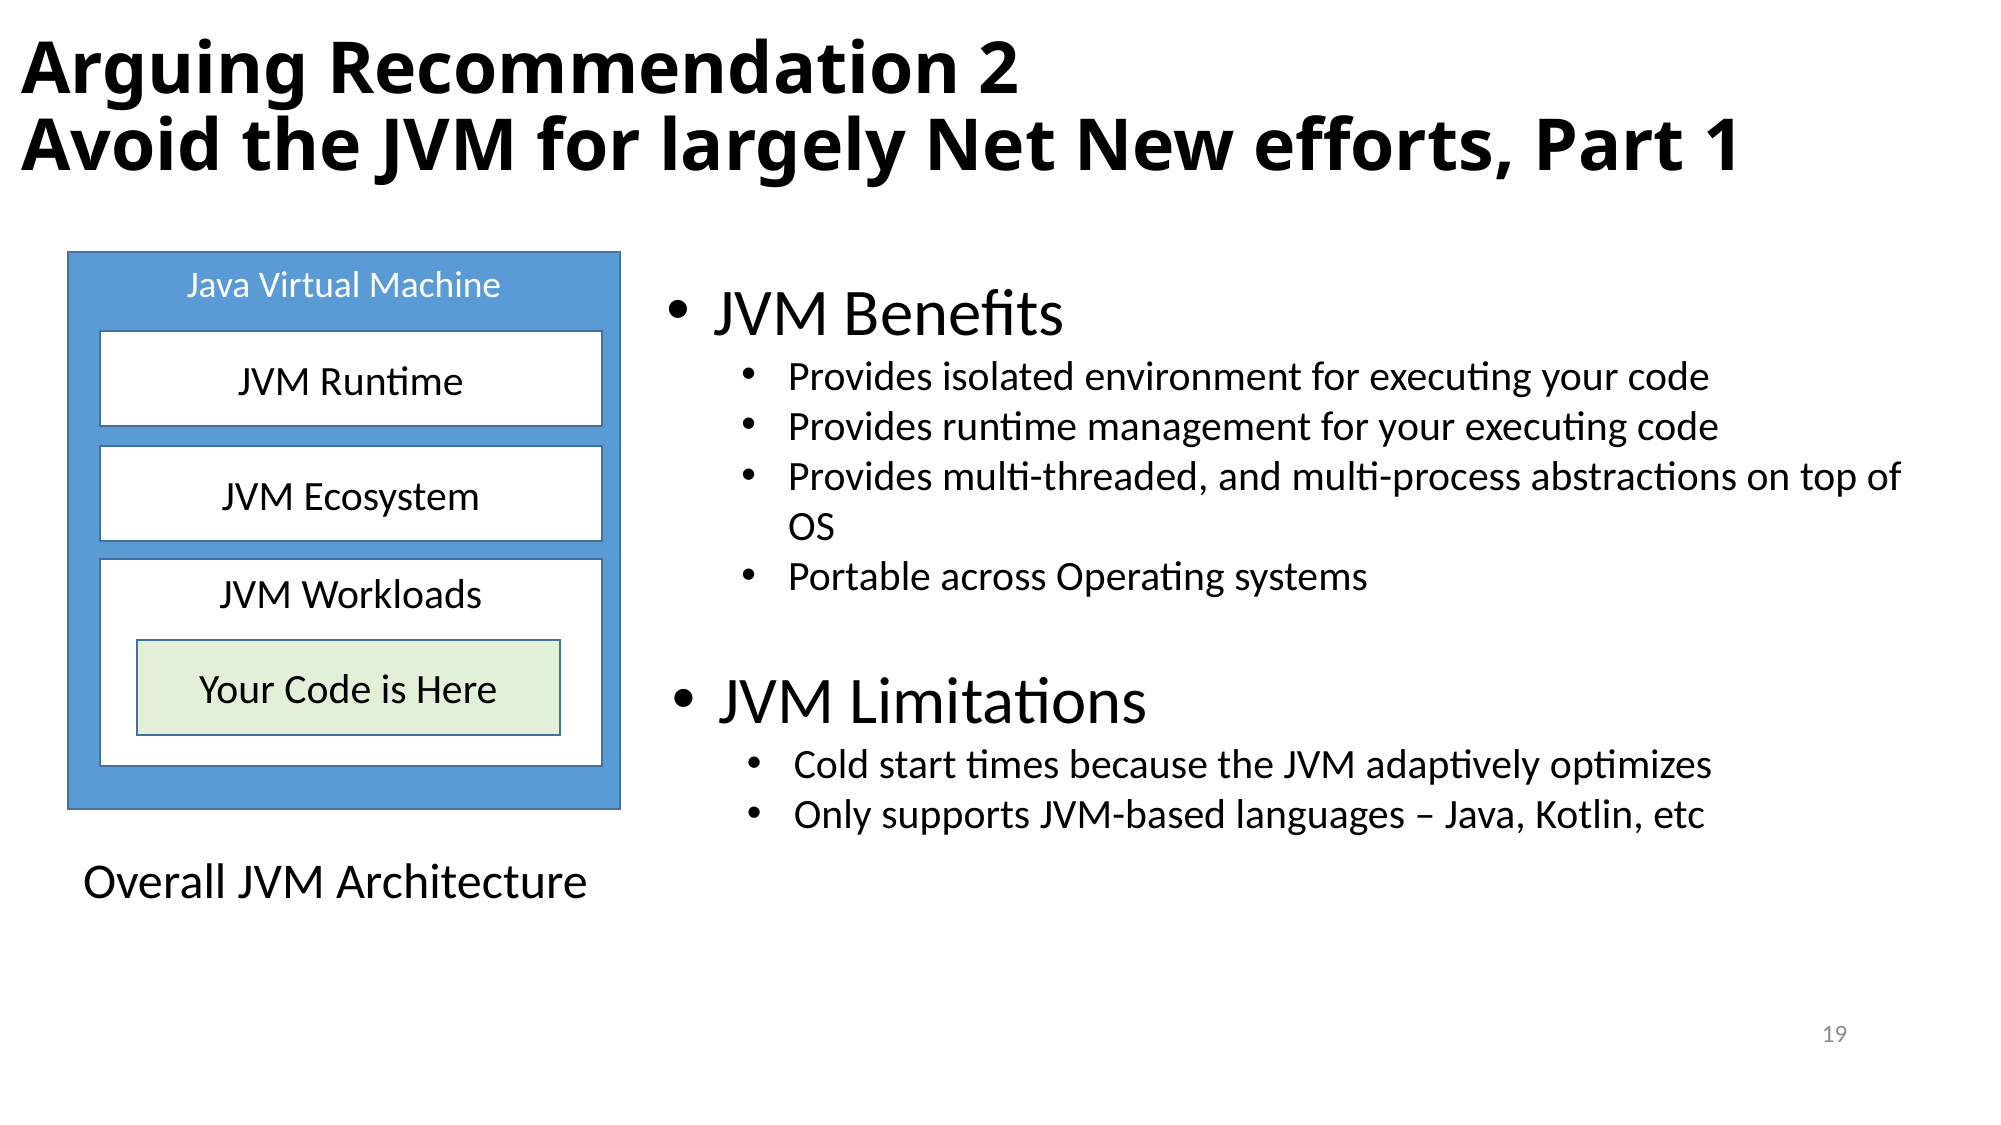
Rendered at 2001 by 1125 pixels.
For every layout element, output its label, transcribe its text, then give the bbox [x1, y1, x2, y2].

text_box JVM Ecosystem [99, 445, 603, 542]
text_box Your Code is Here [136, 639, 561, 736]
text_box Overall JVM Architecture [68, 840, 621, 916]
text_box JVM Workloads [99, 558, 603, 767]
text_box Java Virtual Machine [67, 251, 621, 810]
text_box JVM Runtime [99, 330, 603, 427]
text_box JVM Limitations Cold start times because the JVM adaptively optimizes Only supports JVM-based languages – Java, Kotlin, etc [657, 649, 1946, 895]
text_box JVM Benefits Provides isolated environment for executing your code Provides runtime management for your executing code Provides multi-threaded, and multi-process abstractions on top of OS Portable across Operating systems [651, 261, 1940, 657]
title Arguing Recommendation 2 Avoid the JVM for largely Net New efforts, Part 1 [6, 0, 1913, 218]
slide_number 19 [1412, 1002, 1863, 1063]
